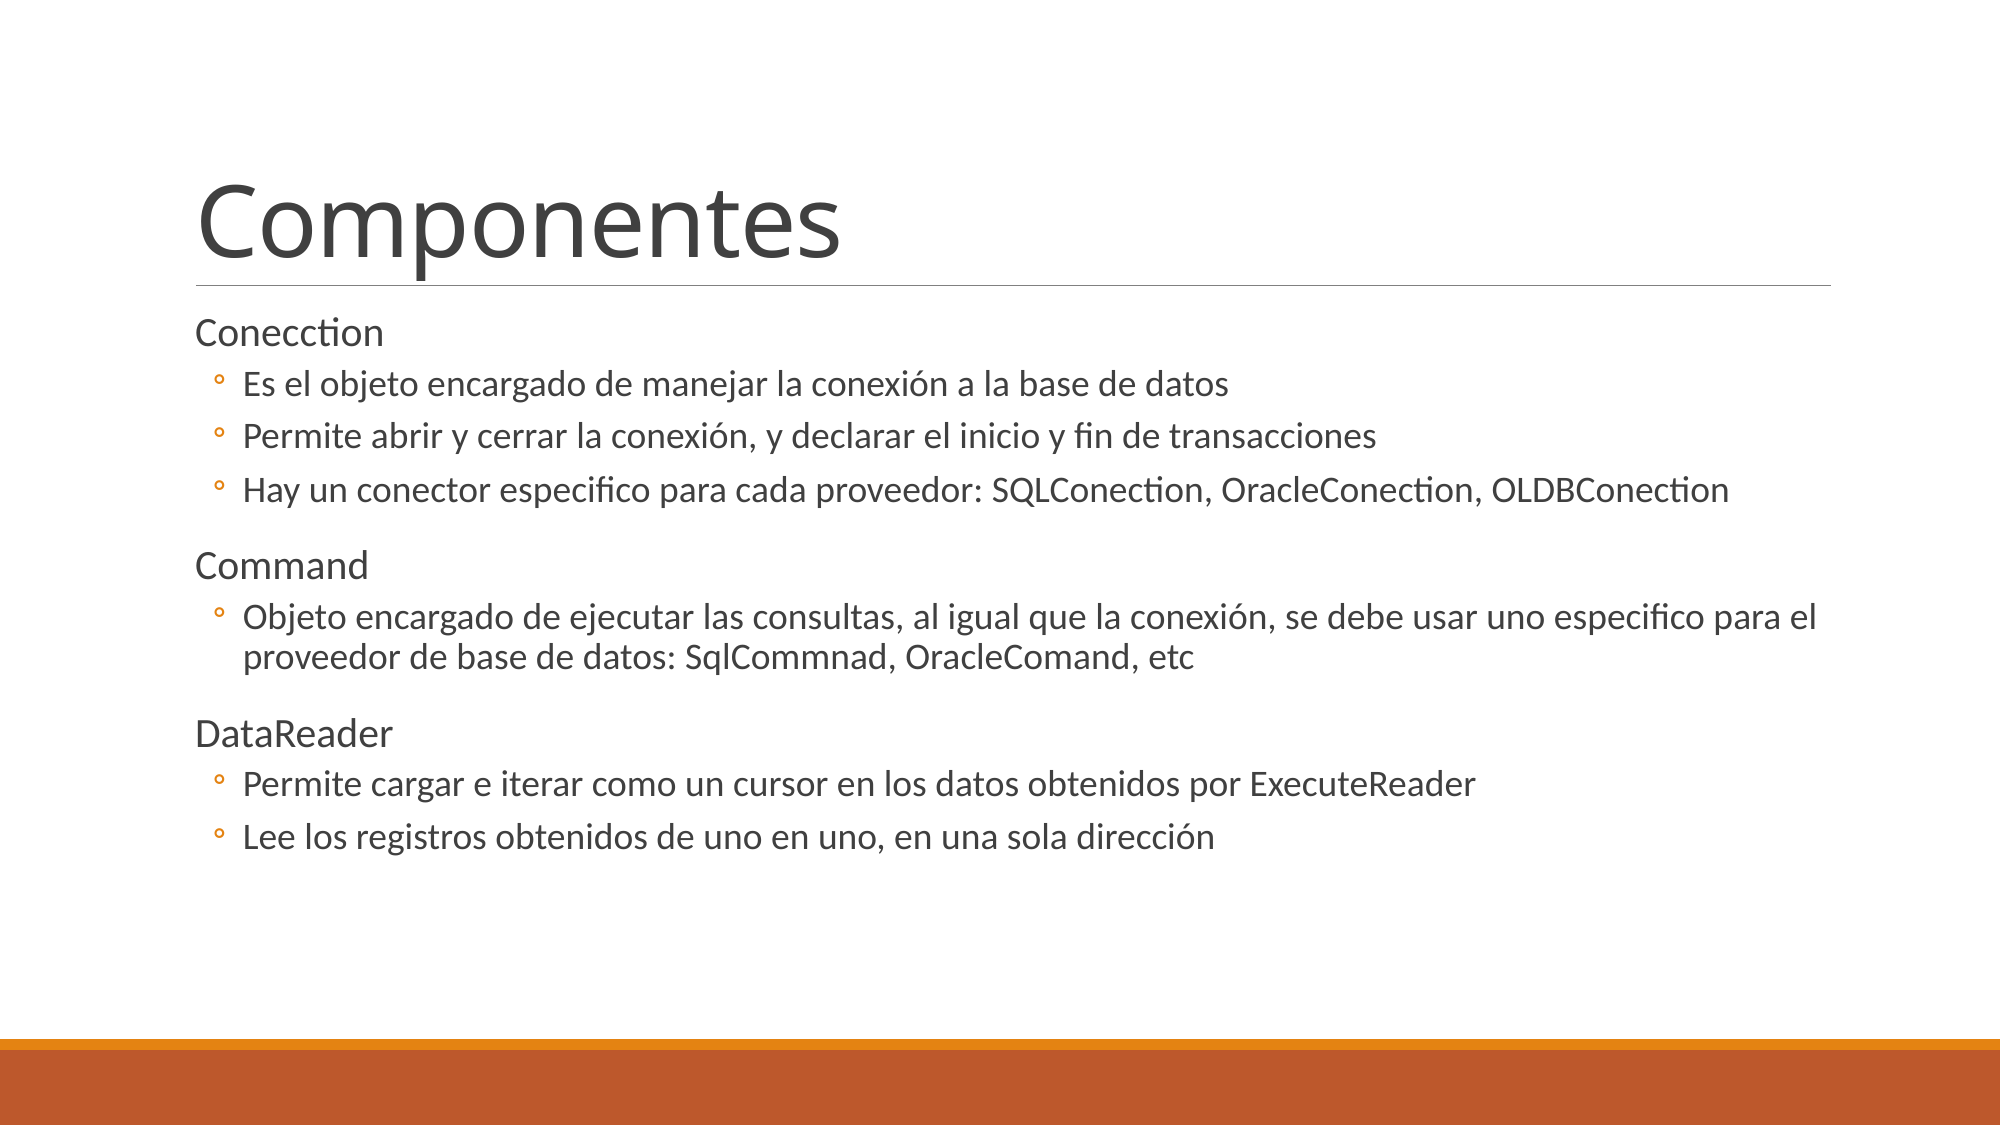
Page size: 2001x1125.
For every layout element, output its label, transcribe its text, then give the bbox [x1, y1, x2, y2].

list Conecction Es el objeto encargado de manejar la conexión a la base de datos Permite abrir y cerrar la conexión, y declarar el inicio y fin de transacciones Hay un conector especifico para cada proveedor: SQLConection, OracleConection, OLDBConection Command Objeto encargado de ejecutar las consultas, al igual que la conexión, se debe usar uno especifico para el proveedor de base de datos: SqlCommnad, OracleComand, etc DataReader Permite cargar e iterar como un cursor en los datos obtenidos por ExecuteReader Lee los registros obtenidos de uno en uno, en una sola dirección [180, 302, 1830, 963]
title Componentes [180, 47, 1830, 285]
